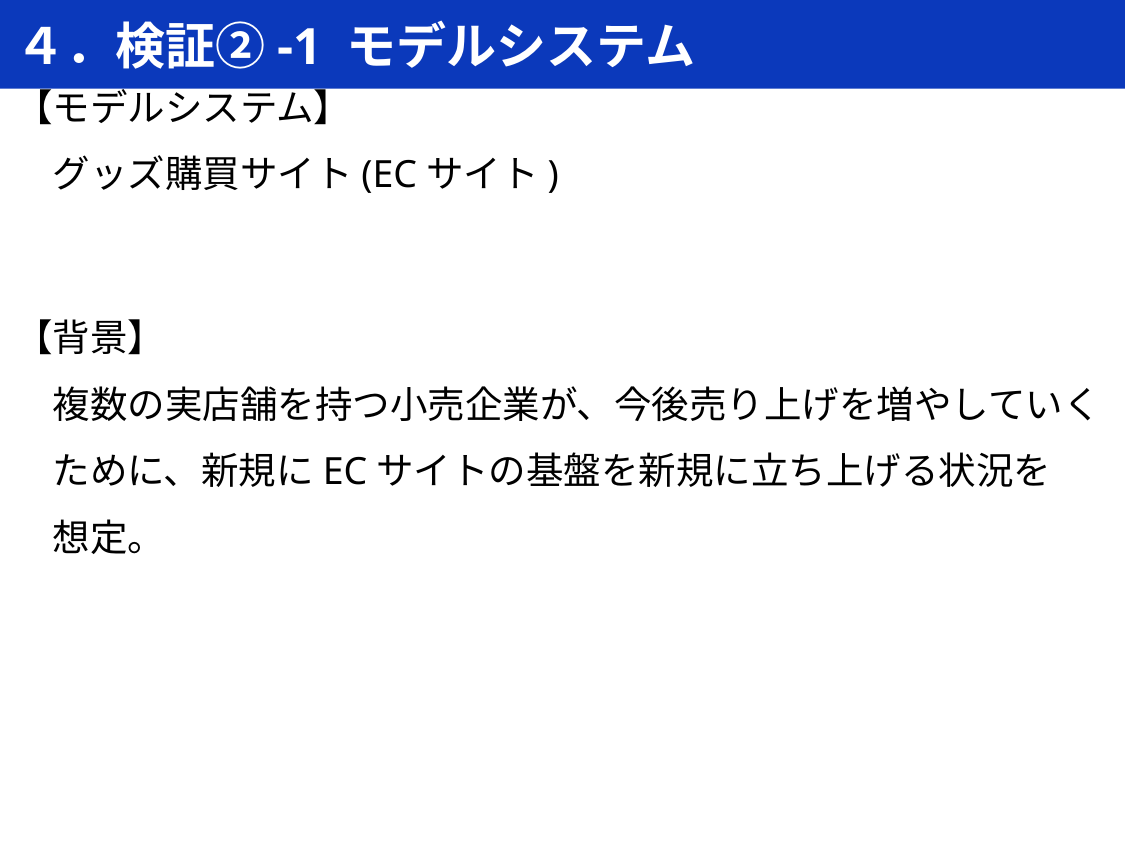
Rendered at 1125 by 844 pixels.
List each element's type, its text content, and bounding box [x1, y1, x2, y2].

text_box 【モデルシステム】 グッズ購買サイト(ECサイト) [0, 80, 1125, 310]
title ４．検証②-1 モデルシステム [0, 0, 1125, 80]
list 【背景】 複数の実店舗を持つ小売企業が、今後売り上げを増やしていく ために、新規にECサイトの基盤を新規に立ち上げる状況を 想定。 [0, 310, 1125, 568]
